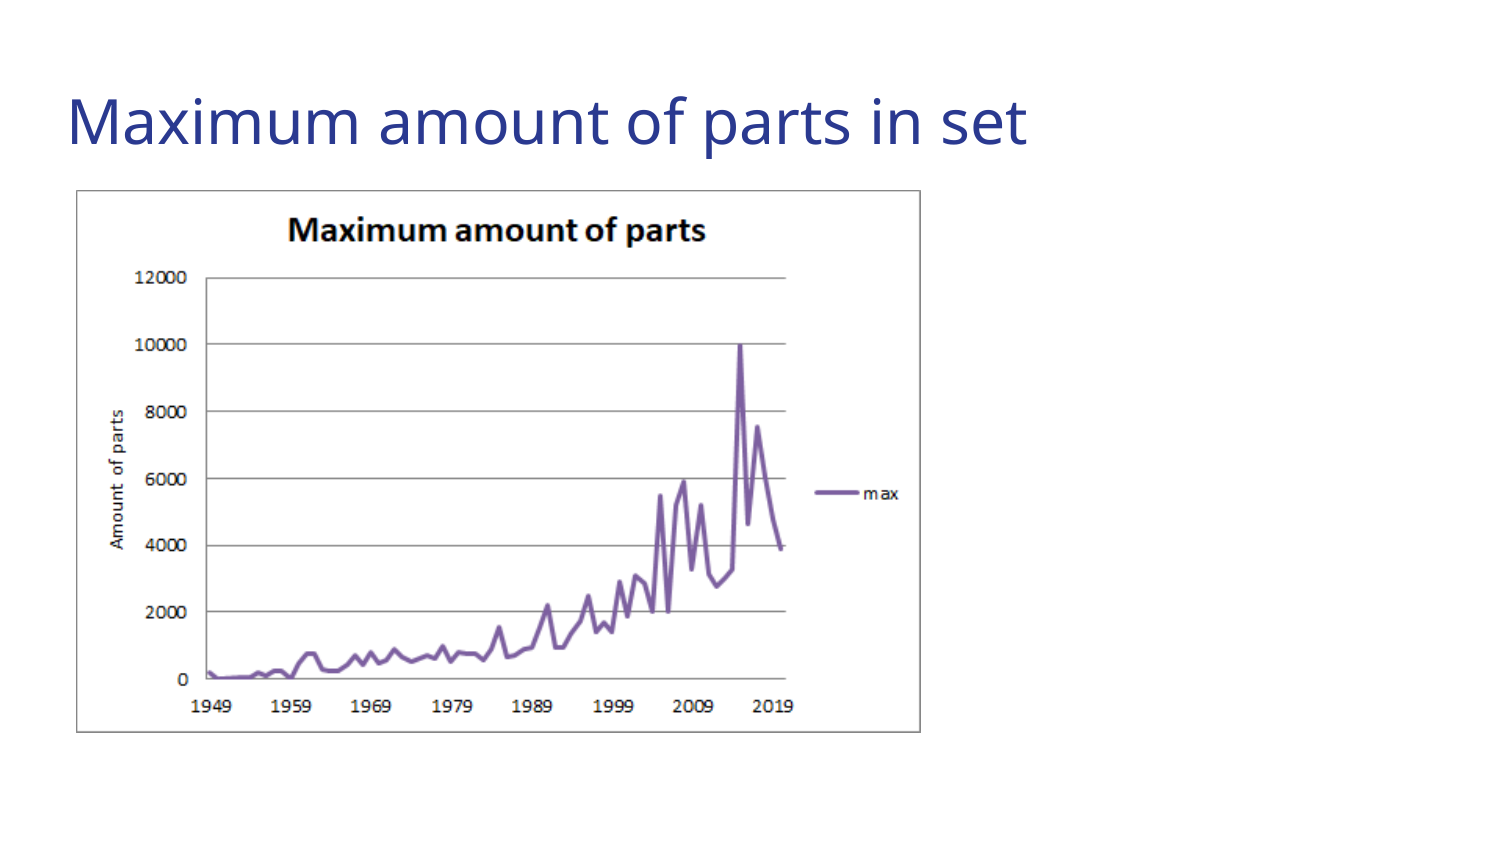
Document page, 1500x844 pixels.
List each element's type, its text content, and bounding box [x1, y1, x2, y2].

title Maximum amount of parts in set [51, 67, 1449, 167]
picture [76, 189, 921, 733]
